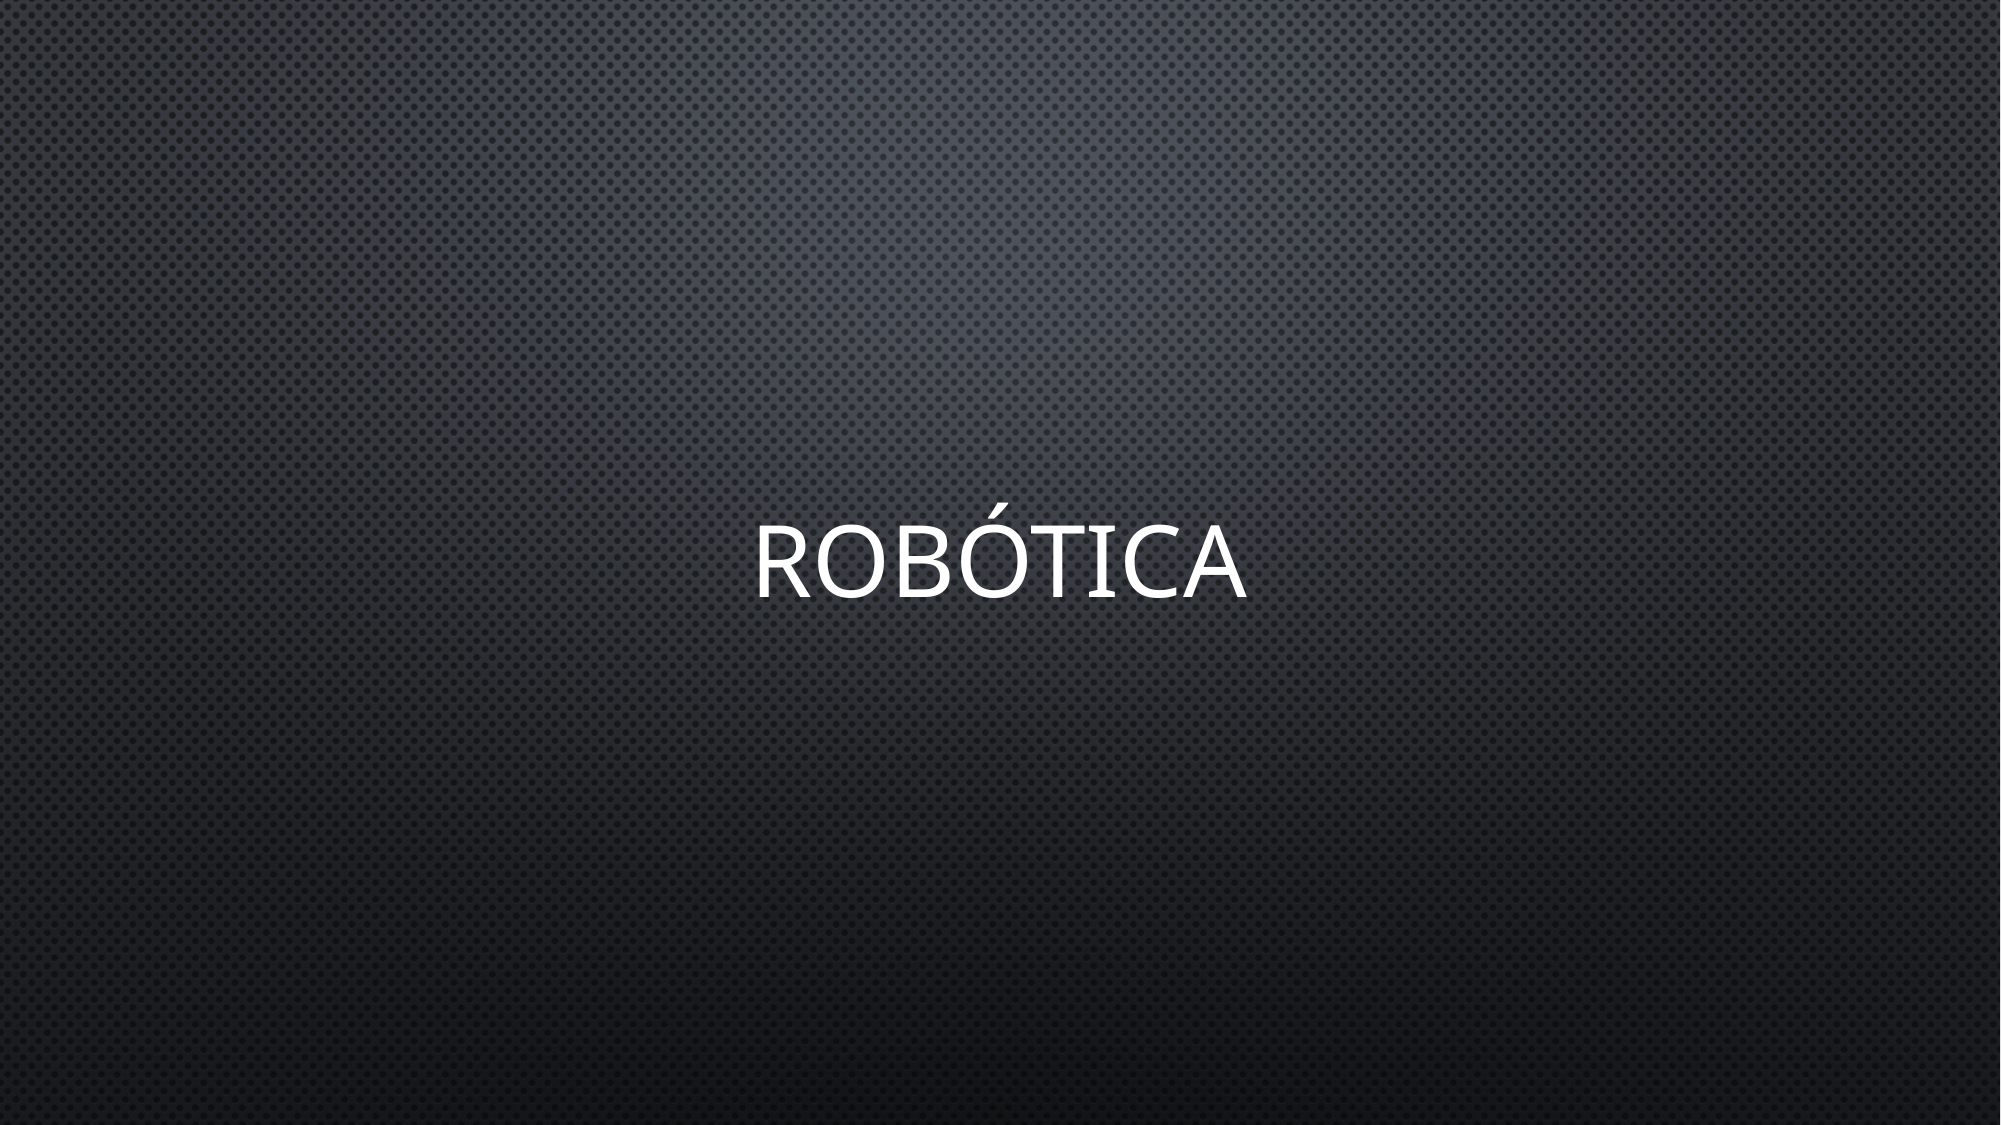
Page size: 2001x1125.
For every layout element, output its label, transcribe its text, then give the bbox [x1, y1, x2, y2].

title Robótica [287, 99, 1711, 625]
